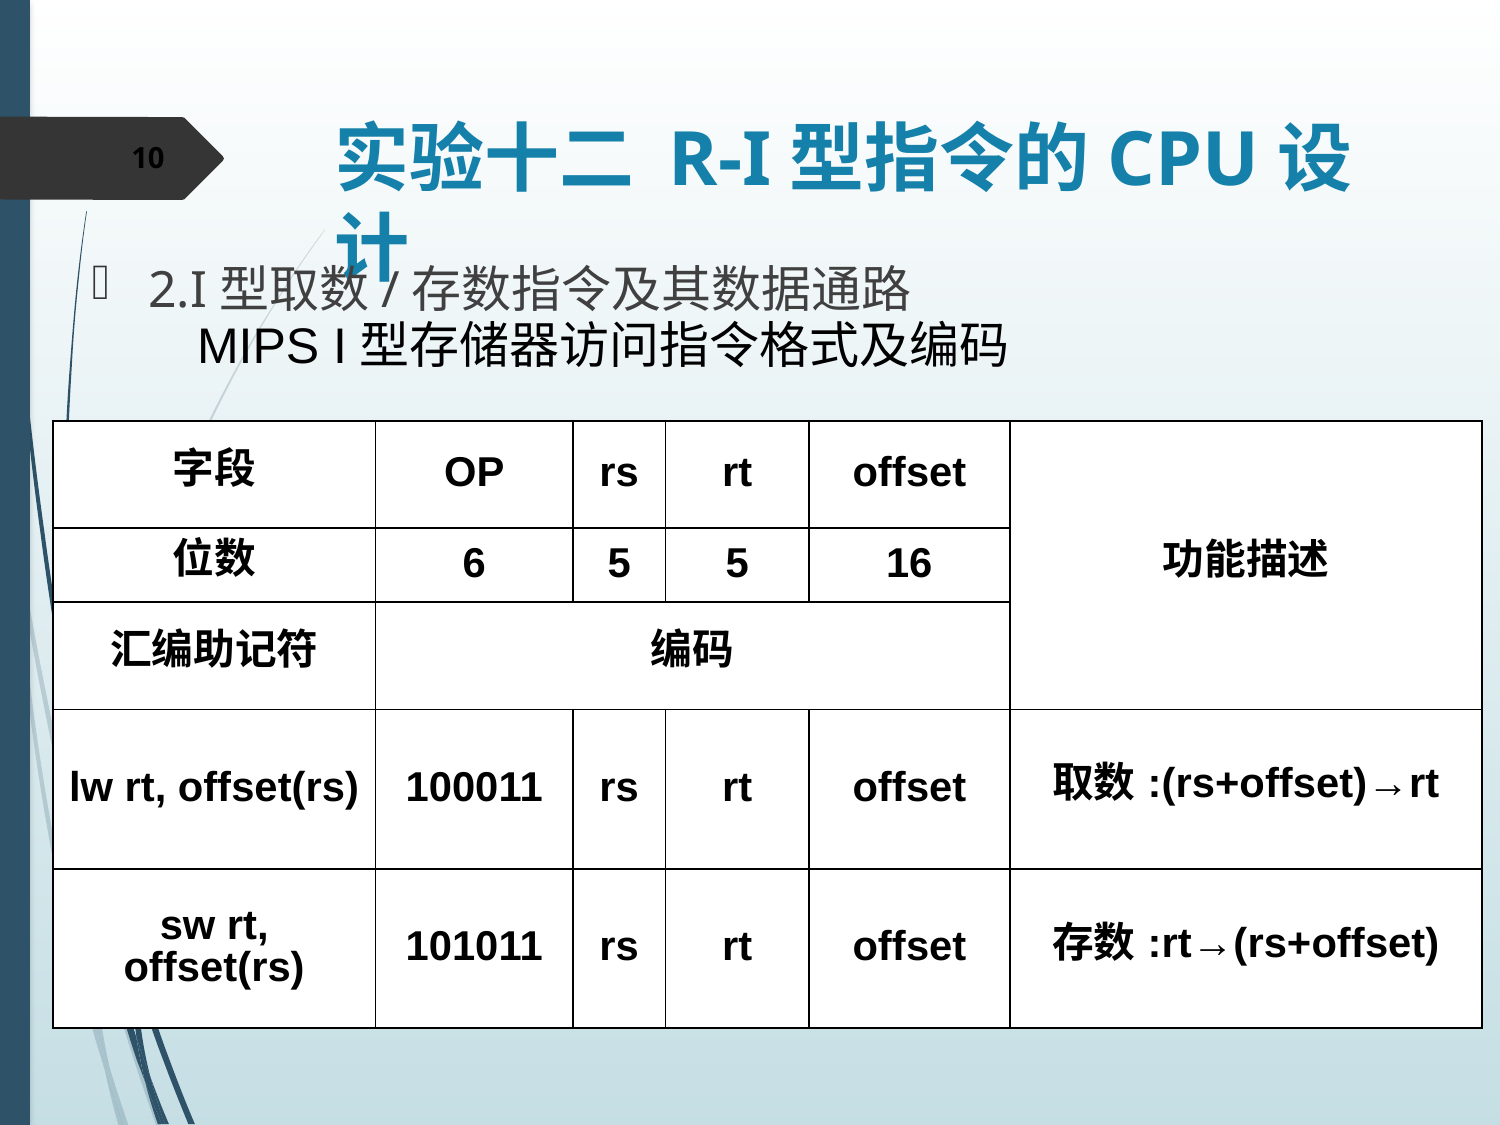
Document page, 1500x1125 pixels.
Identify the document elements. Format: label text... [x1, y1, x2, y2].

table_cell 16 [810, 529, 1009, 601]
table_cell 汇编助记符 [54, 603, 375, 709]
list 2.I型取数/存数指令及其数据通路 [76, 220, 1427, 327]
table_cell 5 [666, 529, 808, 601]
table_header rt [666, 422, 808, 527]
table_cell rt [666, 710, 808, 868]
title 实验十二 R-I型指令的CPU设计 [319, 102, 1400, 220]
table_cell rs [574, 710, 665, 868]
table_cell rt [666, 870, 808, 1027]
table_cell 取数:(rs+offset)→rt [1011, 710, 1481, 868]
table_cell 5 [574, 529, 665, 601]
table_cell 位数 [54, 529, 375, 601]
slide_number 10 [83, 129, 180, 190]
table_cell 6 [376, 529, 572, 601]
table_cell rs [574, 870, 665, 1027]
table_cell 100011 [376, 710, 572, 868]
table_cell offset [810, 870, 1009, 1027]
table_cell offset [810, 710, 1009, 868]
table_cell 存数:rt→(rs+offset) [1011, 870, 1481, 1027]
table_cell 编码 [376, 603, 1009, 709]
table_header rs [574, 422, 665, 527]
table_cell sw rt, offset(rs) [54, 870, 375, 1027]
text_box MIPS I型存储器访问指令格式及编码 [182, 306, 1025, 381]
table_header 功能描述 [1011, 422, 1481, 709]
table_header offset [810, 422, 1009, 527]
table_cell 101011 [376, 870, 572, 1027]
table_cell lw rt, offset(rs) [54, 710, 375, 868]
table_header OP [376, 422, 572, 527]
table_header 字段 [54, 422, 375, 527]
